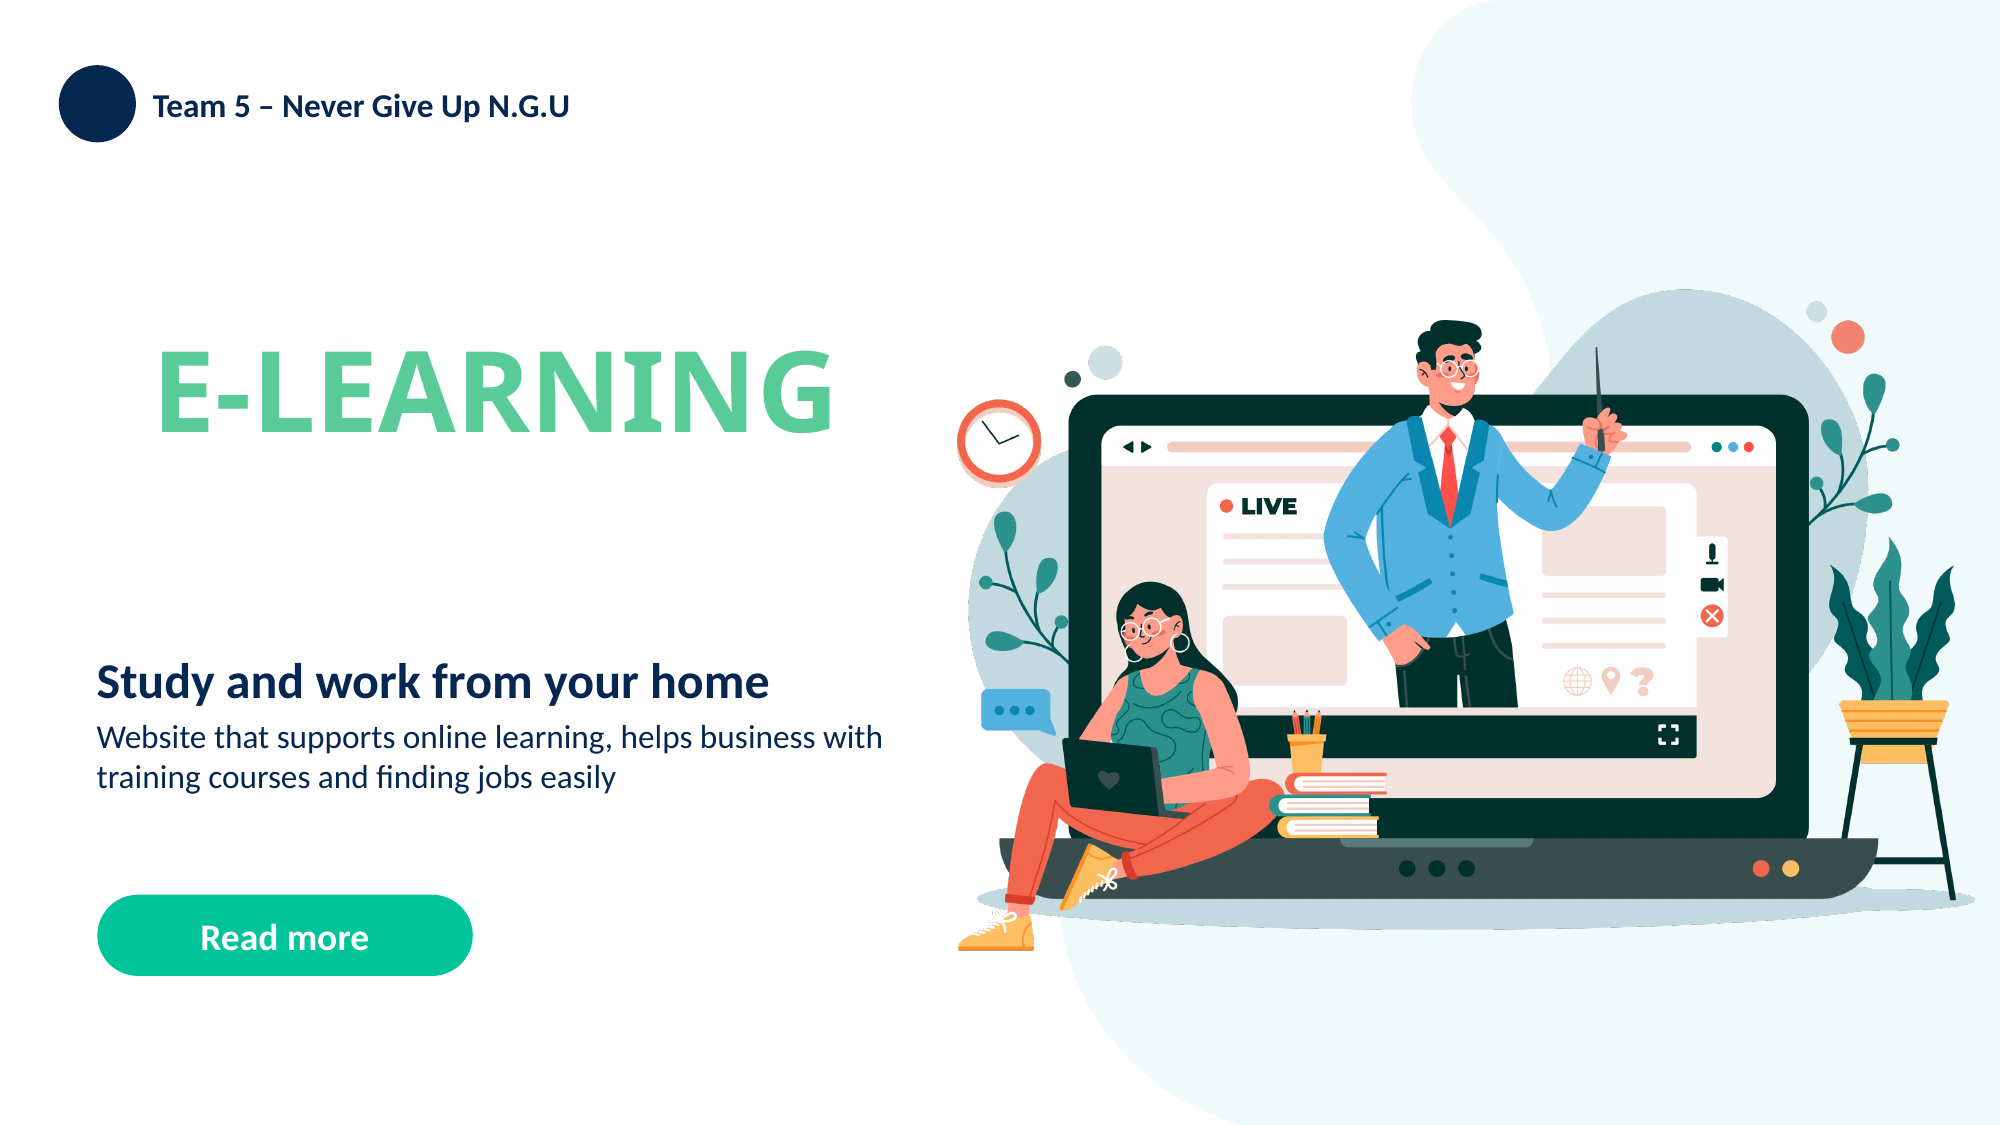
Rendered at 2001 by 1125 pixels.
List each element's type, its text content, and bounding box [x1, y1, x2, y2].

text_box E-LEARNING [138, 312, 1406, 463]
text_box Study and work from your home [81, 641, 967, 707]
text_box Read more [97, 894, 473, 976]
picture [957, 0, 2000, 1125]
text_box Website that supports online learning, helps business with training courses and finding jobs easily [81, 707, 967, 803]
text_box [57, 64, 137, 144]
text_box Team 5 – Never Give Up N.G.U [138, 76, 587, 132]
